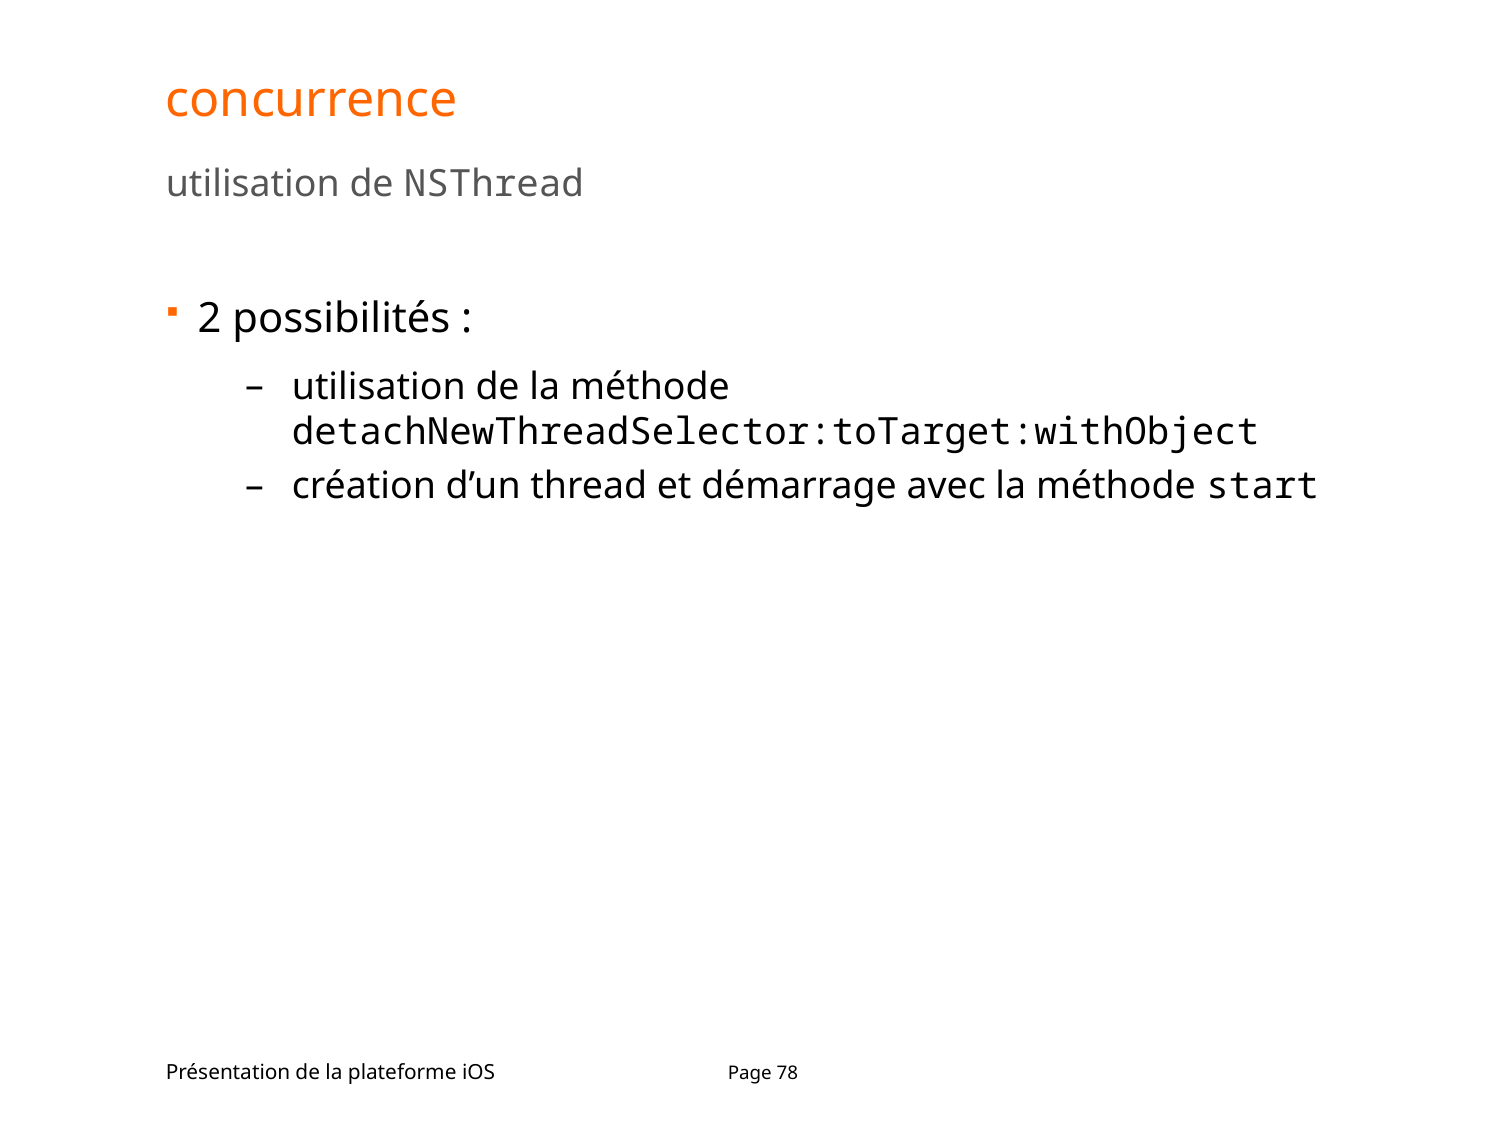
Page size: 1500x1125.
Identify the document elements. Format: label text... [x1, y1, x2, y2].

list 2 possibilités : utilisation de la méthode detachNewThreadSelector:toTarget:withObject création d’un thread et démarrage avec la méthode start [165, 290, 1448, 362]
footer Présentation de la plateforme iOS [165, 1050, 575, 1087]
list utilisation de NSThread [165, 158, 1448, 209]
title concurrence [165, 66, 1448, 148]
